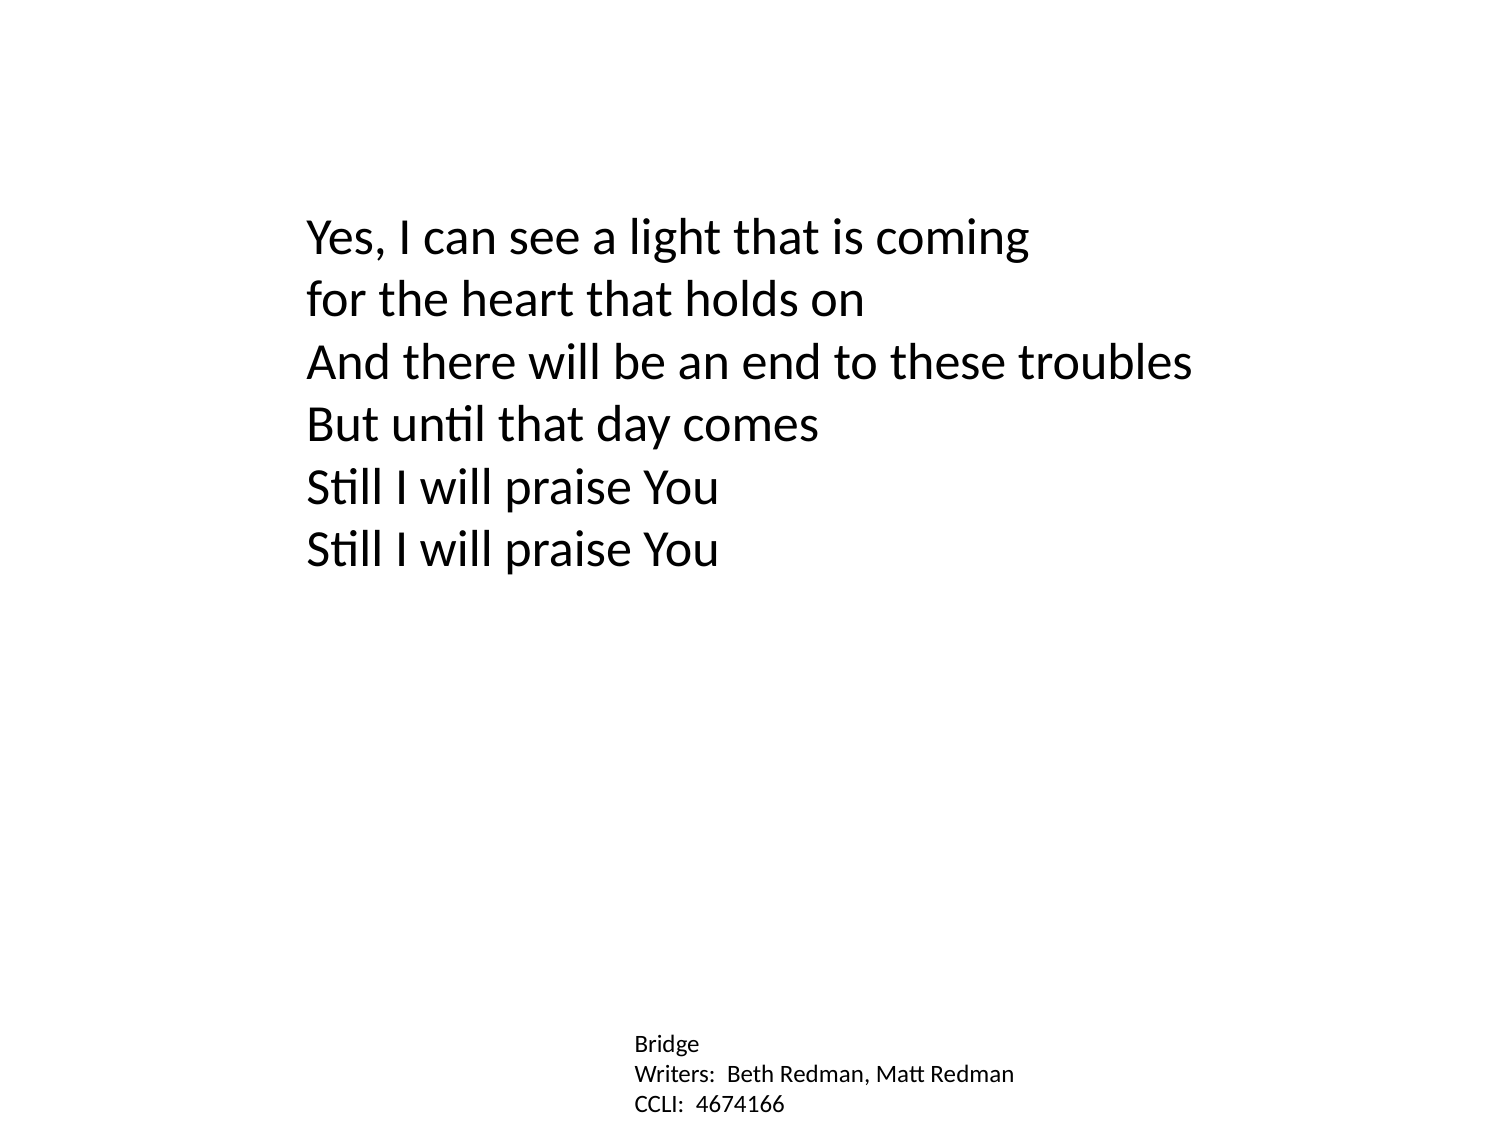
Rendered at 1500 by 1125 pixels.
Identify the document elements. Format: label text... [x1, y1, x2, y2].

text_box Bridge Writers: Beth Redman, Matt Redman CCLI: 4674166 [619, 975, 1031, 1125]
text_box Yes, I can see a light that is coming for the heart that holds on And there will be an end to these troubles But until that day comes Still I will praise You Still I will praise You [291, 149, 1209, 648]
